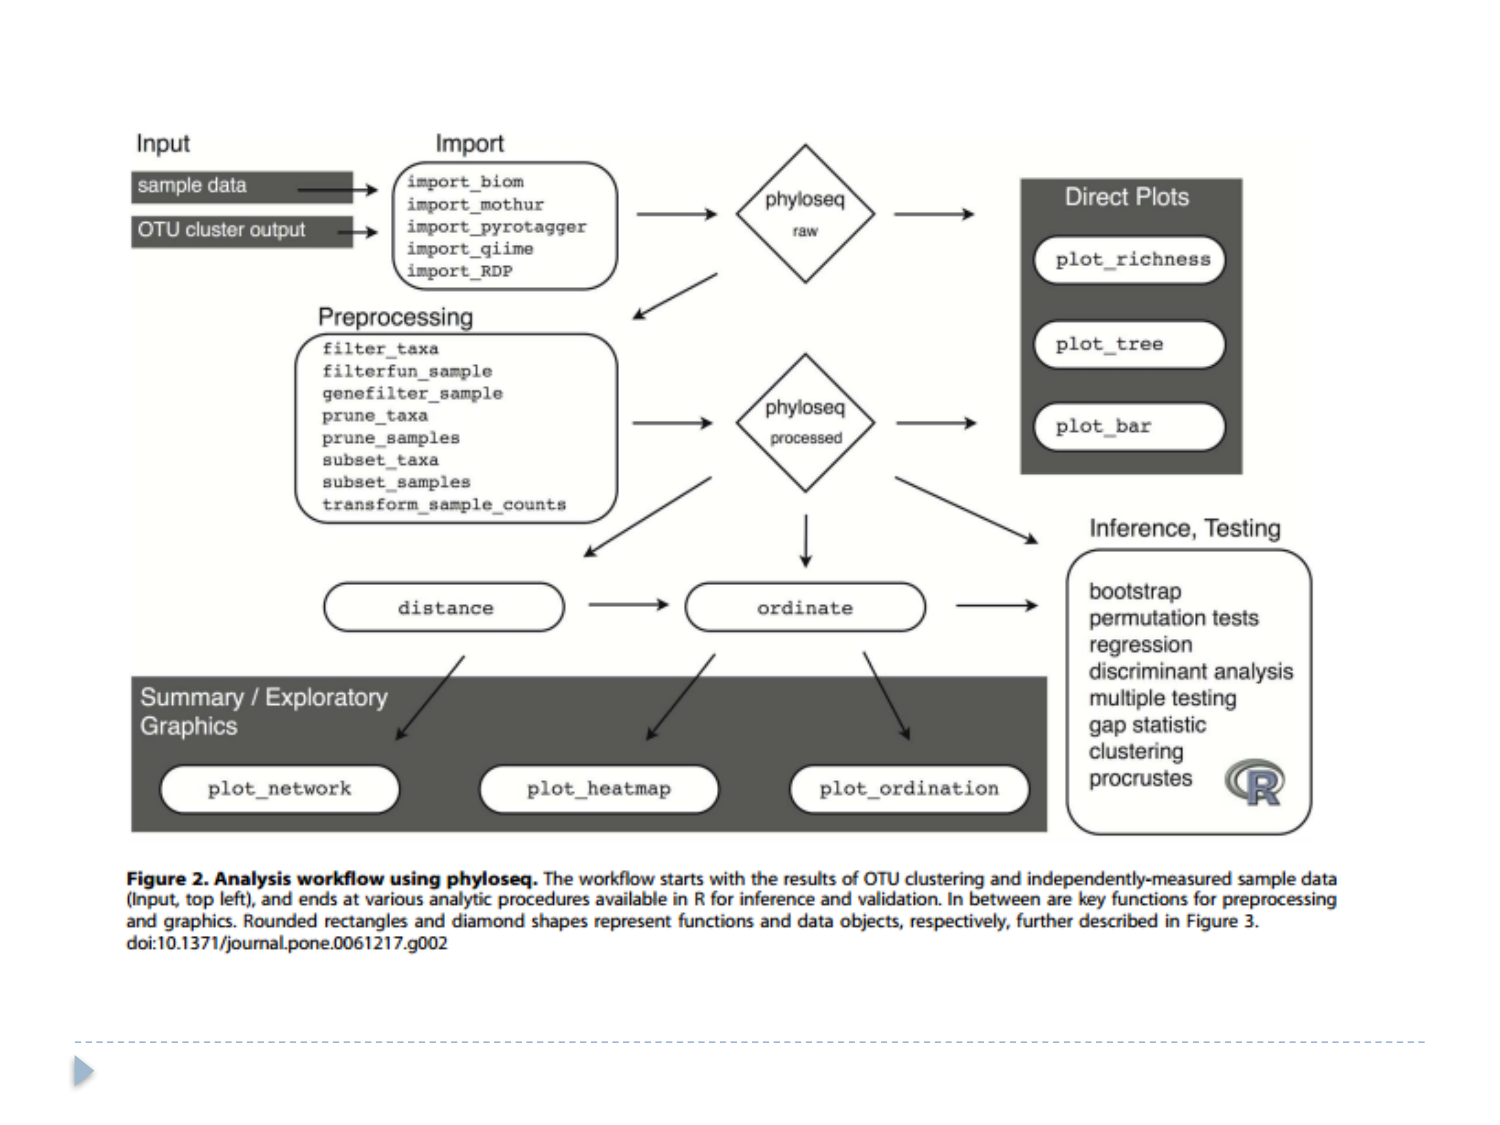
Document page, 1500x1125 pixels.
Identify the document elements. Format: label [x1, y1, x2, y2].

picture [52, 101, 1412, 979]
